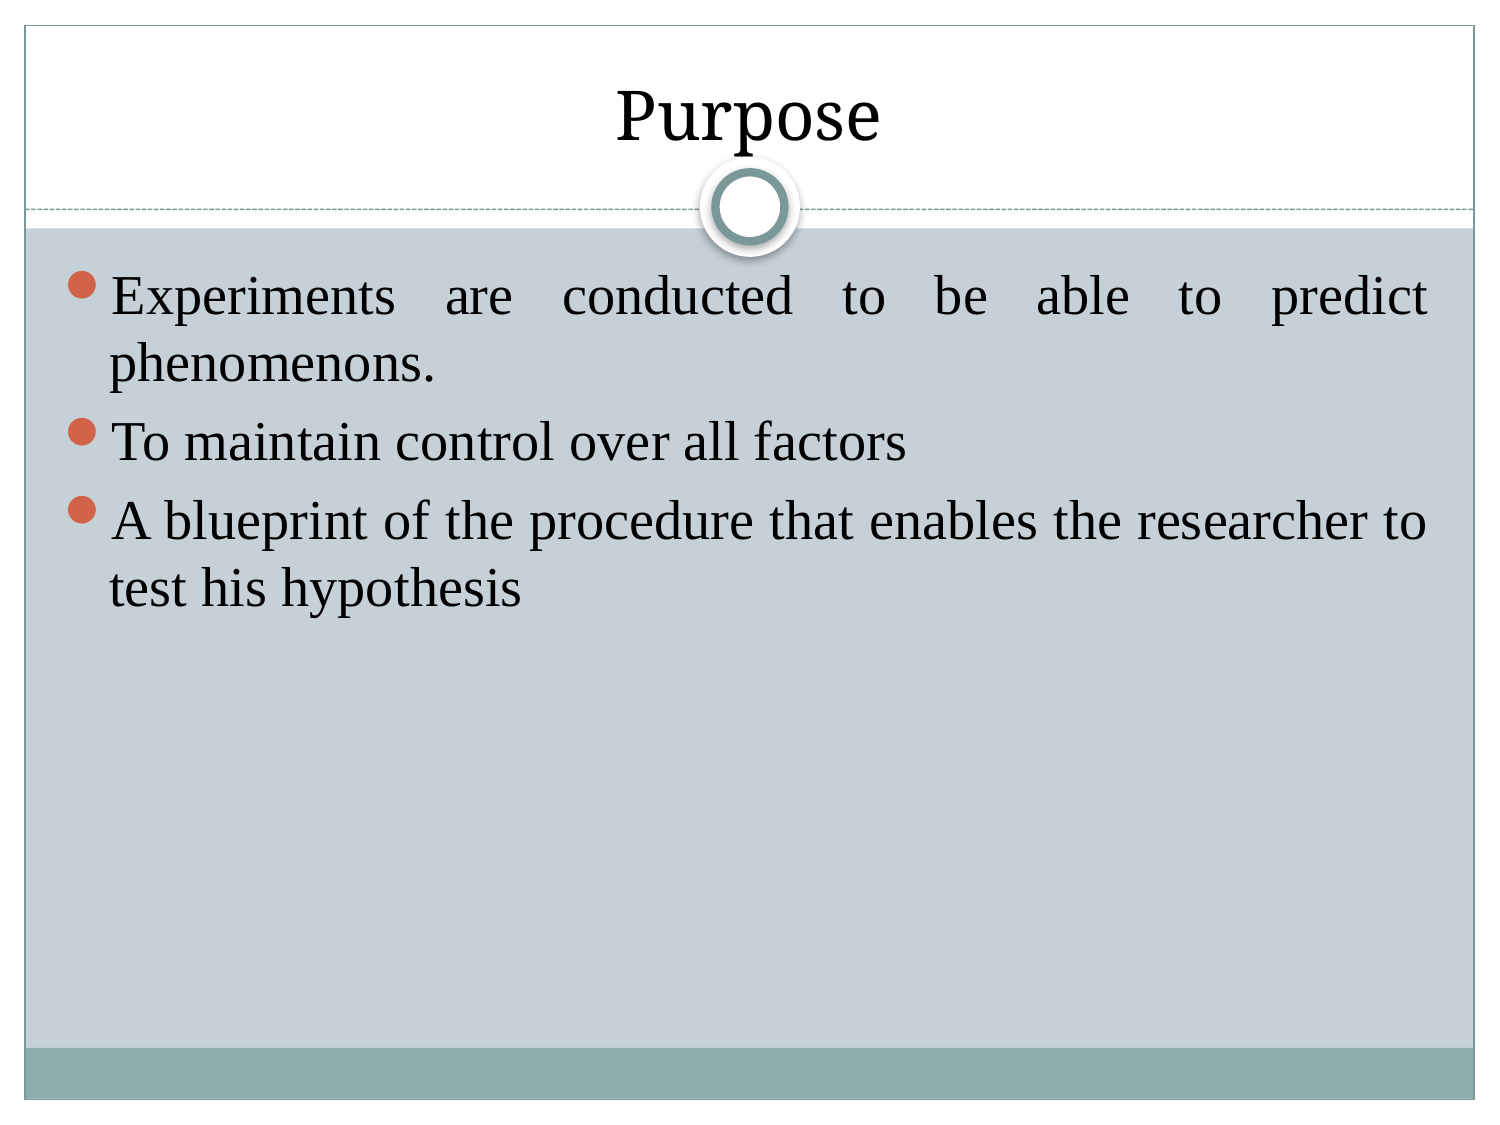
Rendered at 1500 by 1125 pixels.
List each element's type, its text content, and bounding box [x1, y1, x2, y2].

list Experiments are conducted to be able to predict phenomenons. To maintain control over all factors A blueprint of the procedure that enables the researcher to test his hypothesis [49, 250, 1445, 1001]
title Purpose [49, 37, 1450, 162]
